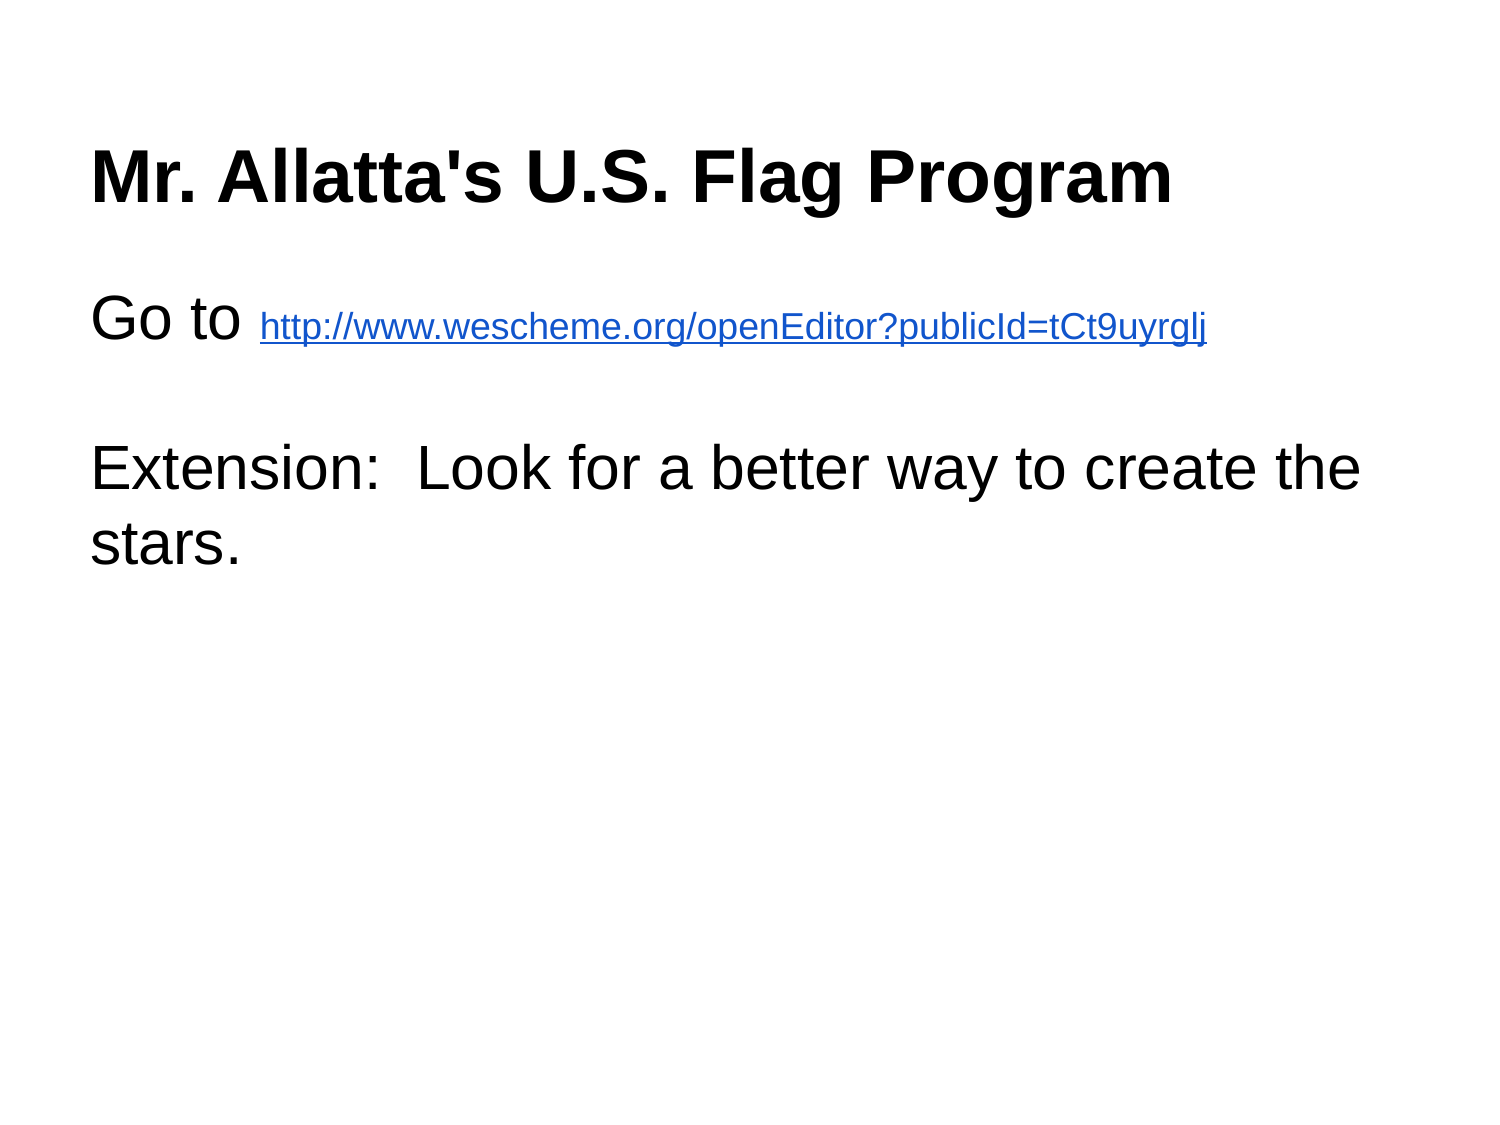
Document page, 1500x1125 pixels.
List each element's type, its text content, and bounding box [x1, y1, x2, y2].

title Mr. Allatta's U.S. Flag Program [75, 45, 1425, 233]
list Go to http://www.wescheme.org/openEditor?publicId=tCt9uyrglj Extension: Look for a better way to create the stars. [75, 262, 1425, 1078]
